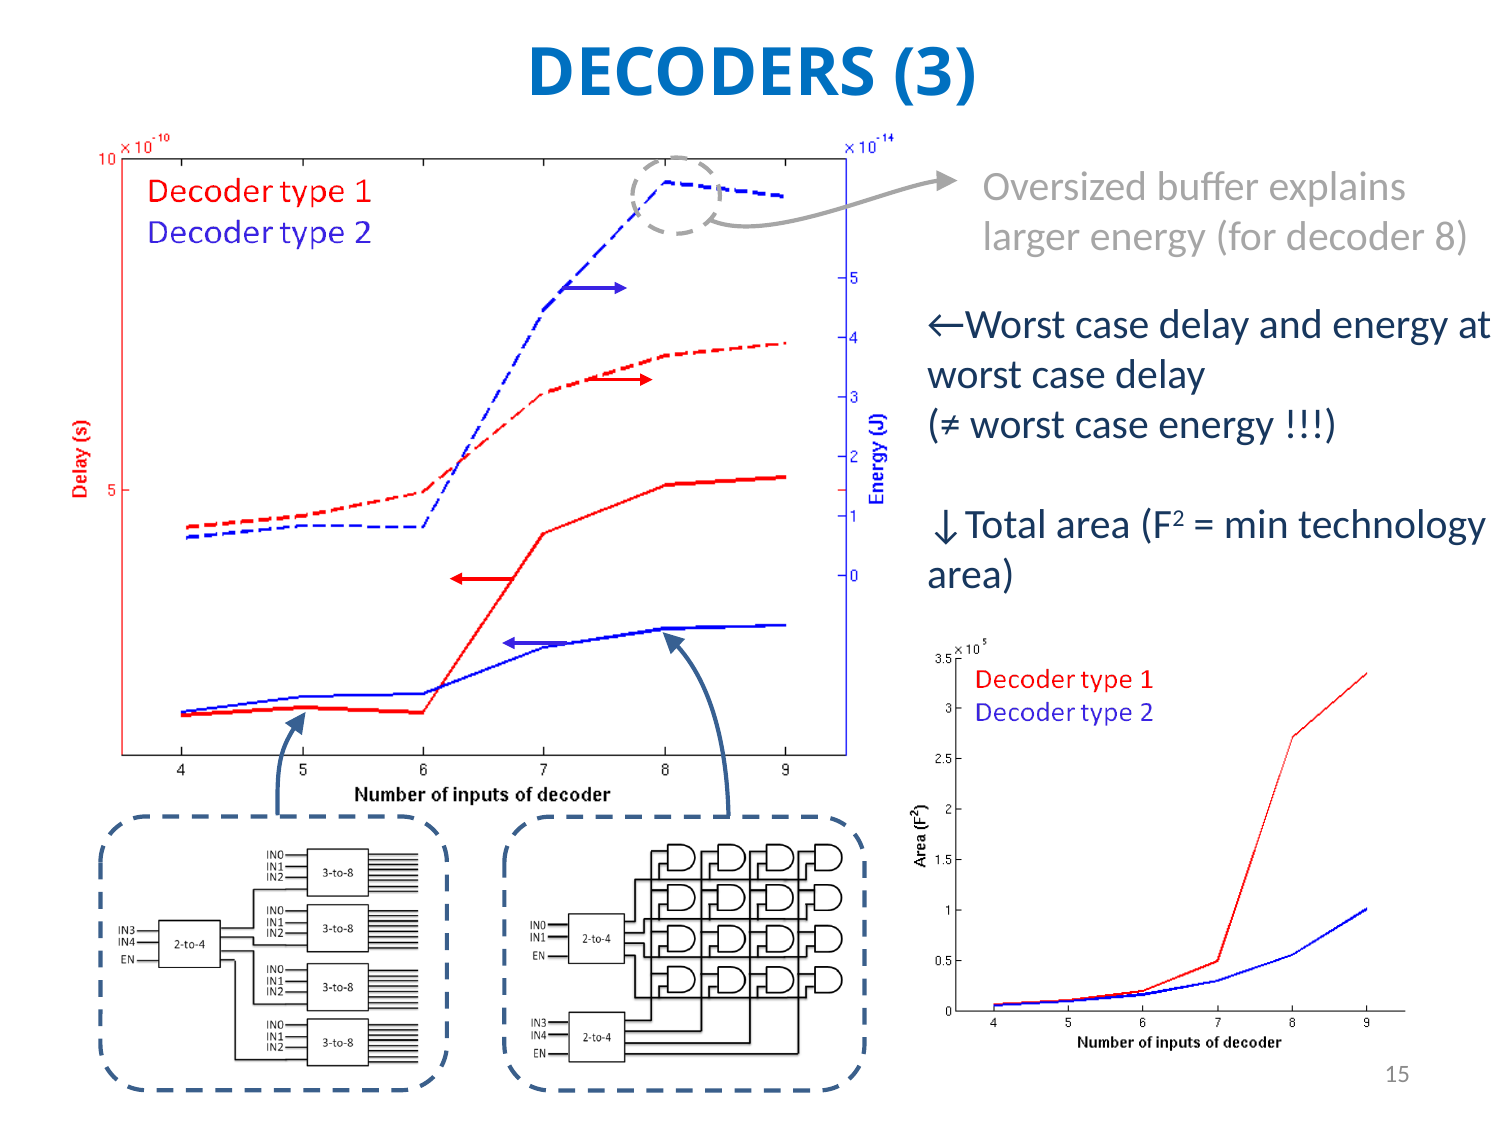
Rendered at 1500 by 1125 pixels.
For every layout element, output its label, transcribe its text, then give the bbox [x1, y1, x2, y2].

text_box Oversized buffer explains larger energy (for decoder 8) [1051, 151, 1500, 289]
text_box ←Worst case delay and energy at worst case delay (≠ worst case energy !!!) ↓Total area (F2 = min technology area) [1051, 289, 1500, 651]
text_box DECODERS (3) [54, 21, 1449, 116]
text_box [108, 845, 449, 1093]
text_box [0, 104, 1048, 836]
picture [109, 842, 421, 1068]
picture [522, 843, 844, 1064]
picture [881, 625, 1500, 1059]
slide_number 15 [1074, 1066, 1425, 1103]
text_box [502, 845, 867, 1093]
text_box [98, 845, 104, 1063]
